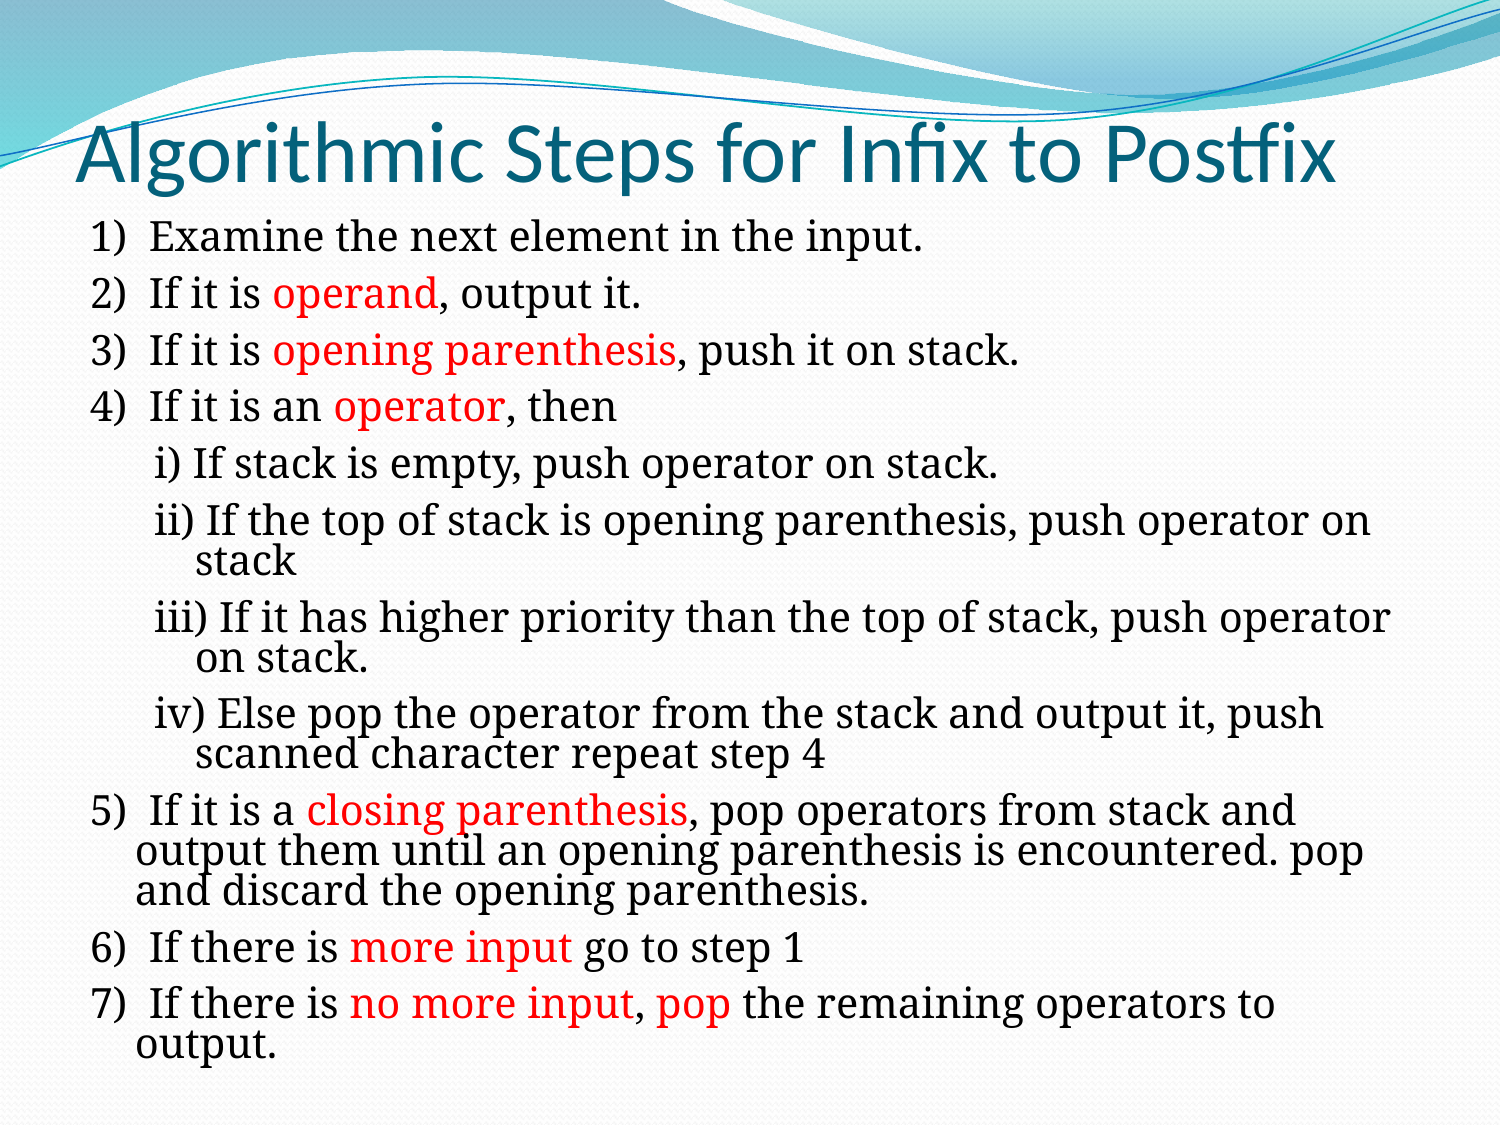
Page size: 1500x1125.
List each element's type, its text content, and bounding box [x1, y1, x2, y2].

title Algorithmic Steps for Infix to Postfix [75, 12, 1500, 200]
list 1) Examine the next element in the input. 2) If it is operand, output it. 3) If it is opening parenthesis, push it on stack. 4) If it is an operator, then i) If stack is empty, push operator on stack. ii) If the top of stack is opening parenthesis, push operator on stack iii) If it has higher priority than the top of stack, push operator on stack. iv) Else pop the operator from the stack and output it, push scanned character repeat step 4 5) If it is a closing parenthesis, pop operators from stack and output them until an opening parenthesis is encountered. pop and discard the opening parenthesis. 6) If there is more input go to step 1 7) If there is no more input, pop the remaining operators to output. [75, 212, 1438, 1075]
